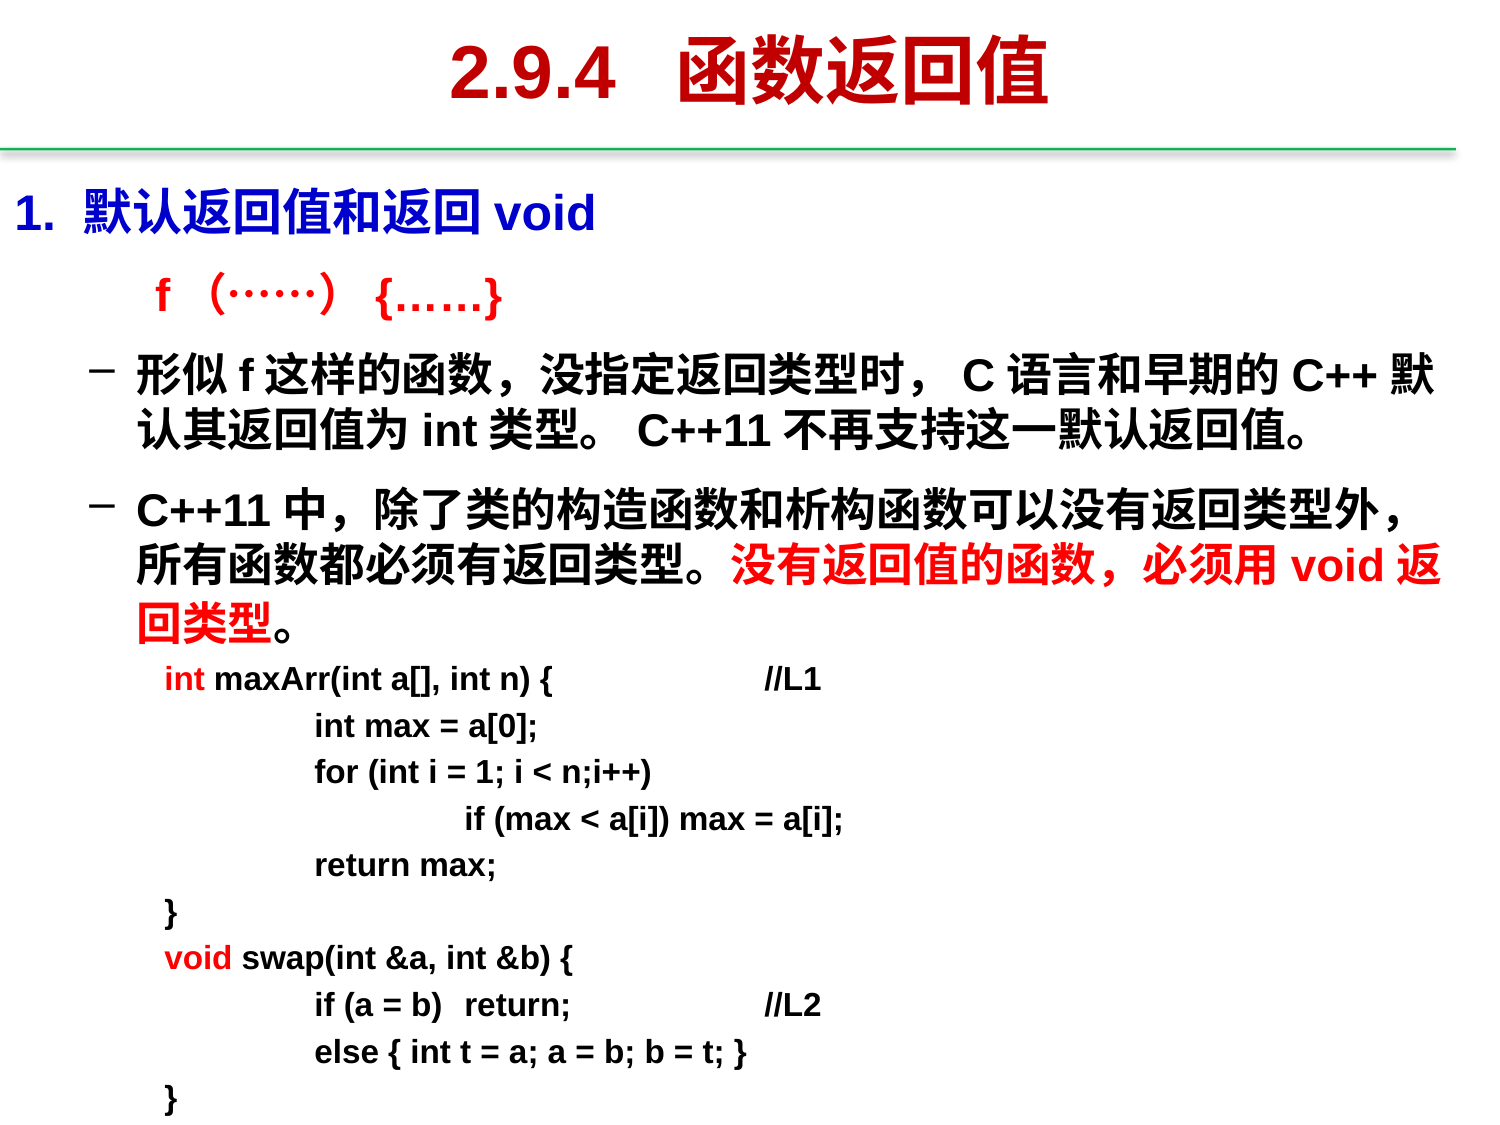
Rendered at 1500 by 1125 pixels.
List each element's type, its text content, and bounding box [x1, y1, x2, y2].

title 2.9.4 函数返回值 [75, 12, 1425, 126]
list 1. 默认返回值和返回void f（……）{……} 形似f这样的函数，没指定返回类型时，C语言和早期的C++默认其返回值为int类型。C++11不再支持这一默认返回值。 C++11中，除了类的构造函数和析构函数可以没有返回类型外，所有函数都必须有返回类型。没有返回值的函数，必须用void返回类型。 int maxArr(int a[], int n) { //L1 int max = a[0]; for (int i = 1; i < n;i++) if (max < a[i]) max = a[i]; return max; } void swap(int &a, int &b) { if (a = b) return; //L2 else { int t = a; a = b; b = t; } } [0, 173, 1458, 1125]
